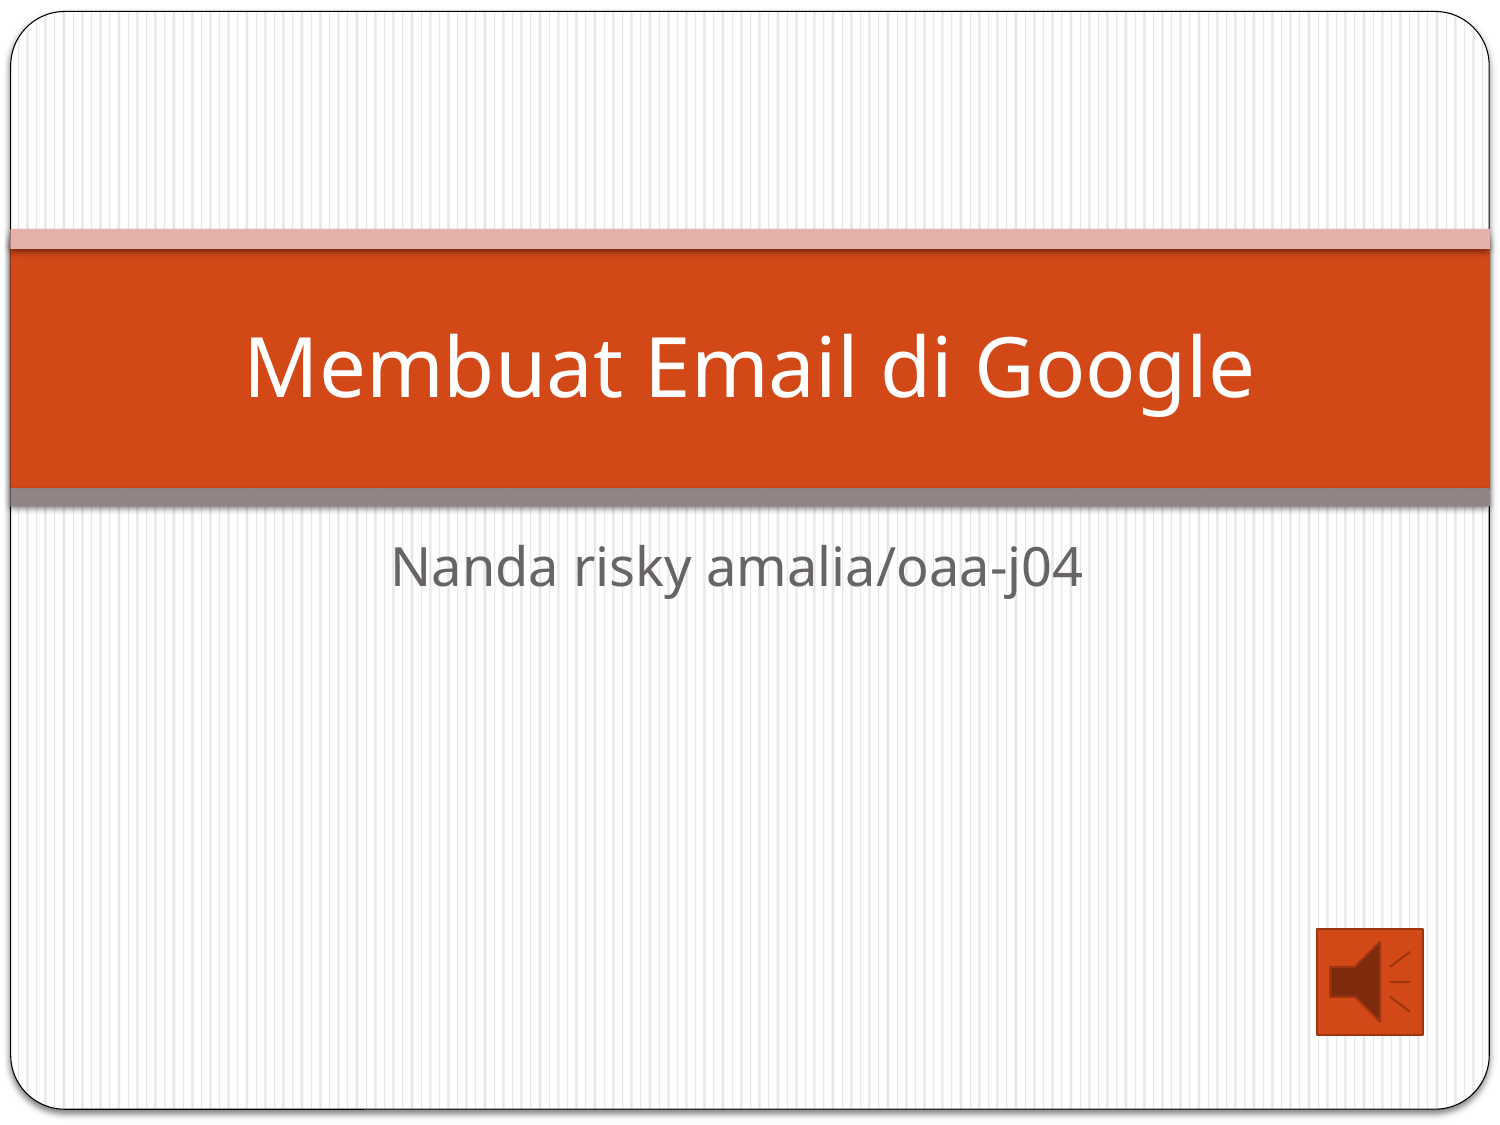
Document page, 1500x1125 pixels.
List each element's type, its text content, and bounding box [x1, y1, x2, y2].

text_box [1316, 928, 1424, 1036]
title Membuat Email di Google [75, 247, 1425, 489]
subtitle Nanda risky amalia/oaa-j04 [212, 525, 1263, 788]
